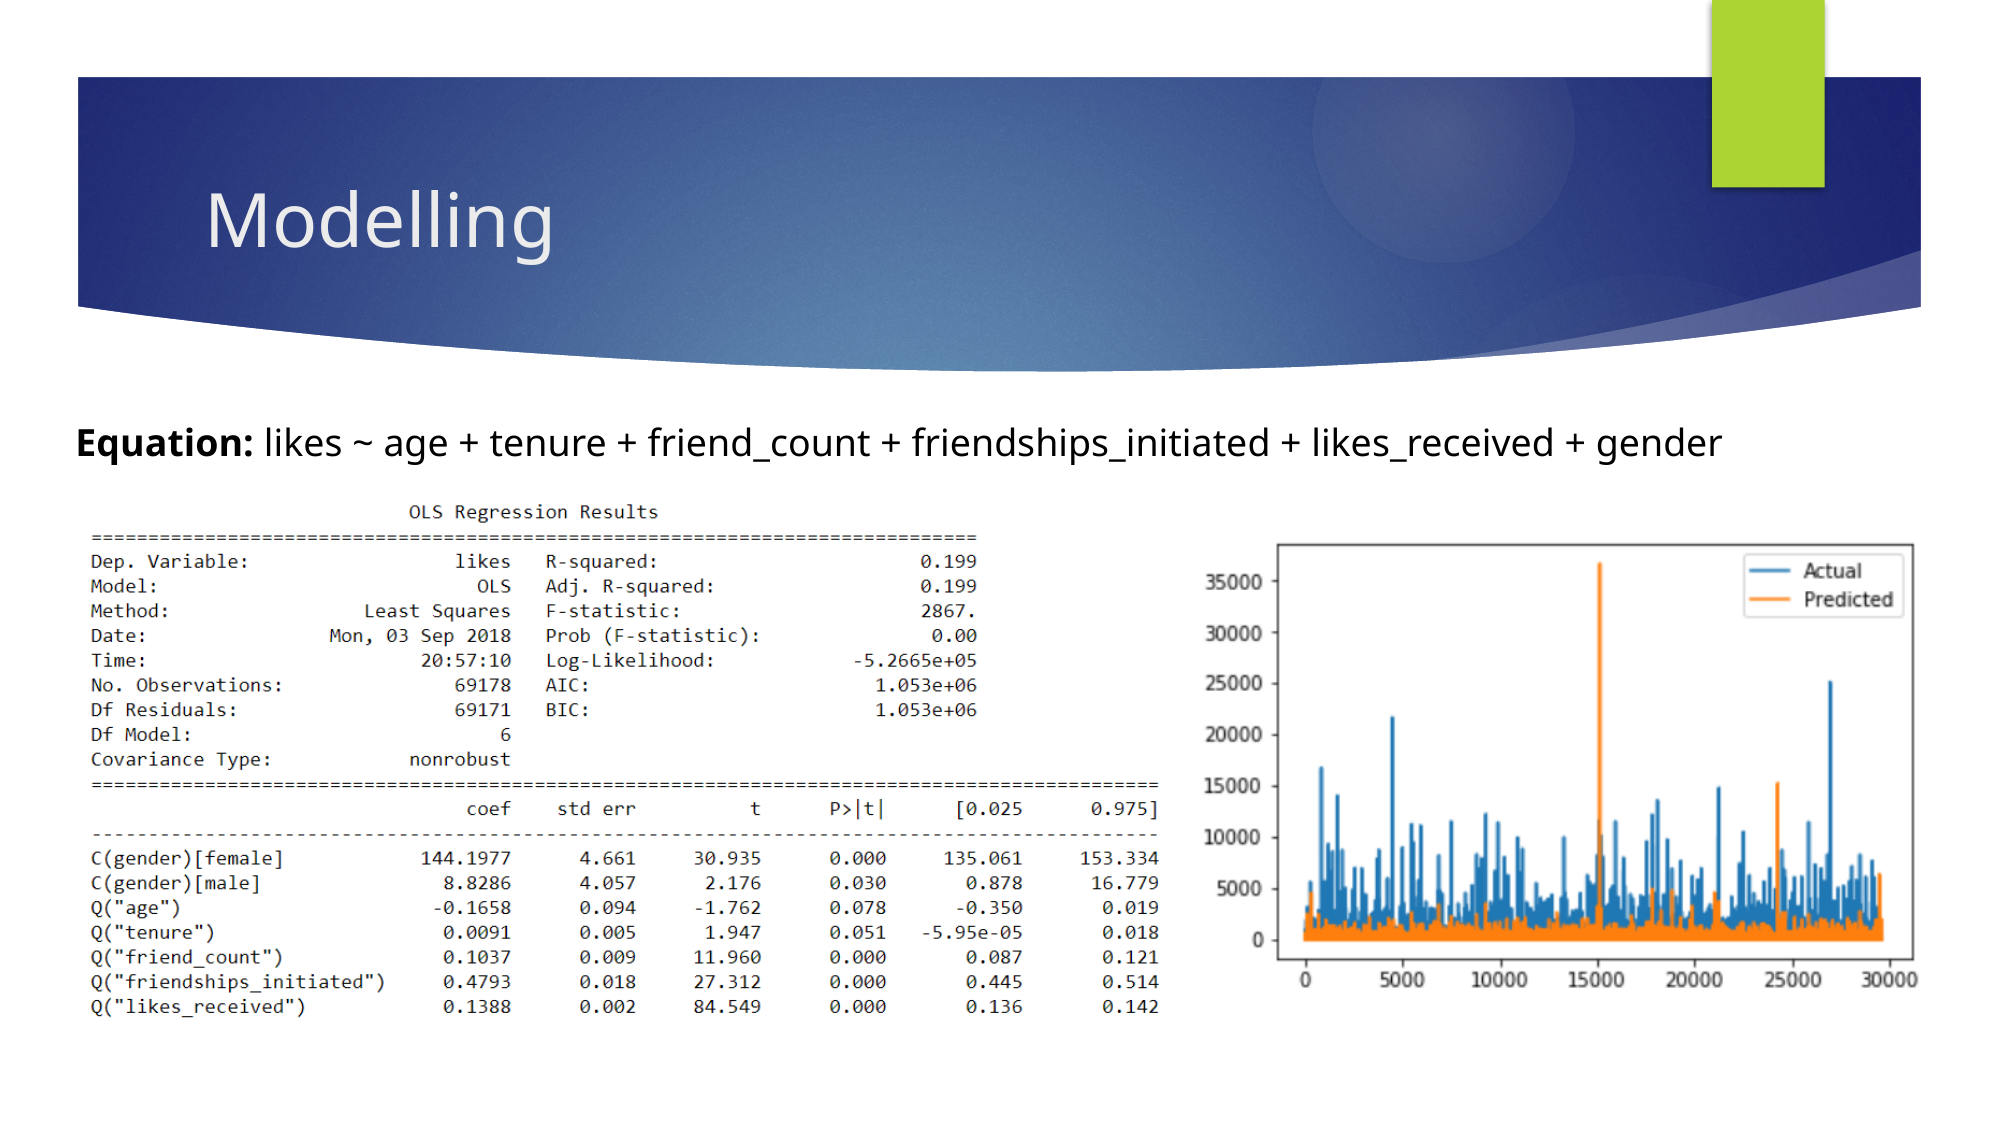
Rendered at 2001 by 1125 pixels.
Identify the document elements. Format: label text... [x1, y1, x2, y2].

title Modelling [189, 159, 1627, 276]
picture [1193, 514, 1949, 1003]
text_box Equation: likes ~ age + tenure + friend_count + friendships_initiated + likes_received + gender [60, 411, 1981, 472]
picture [83, 499, 1176, 1028]
